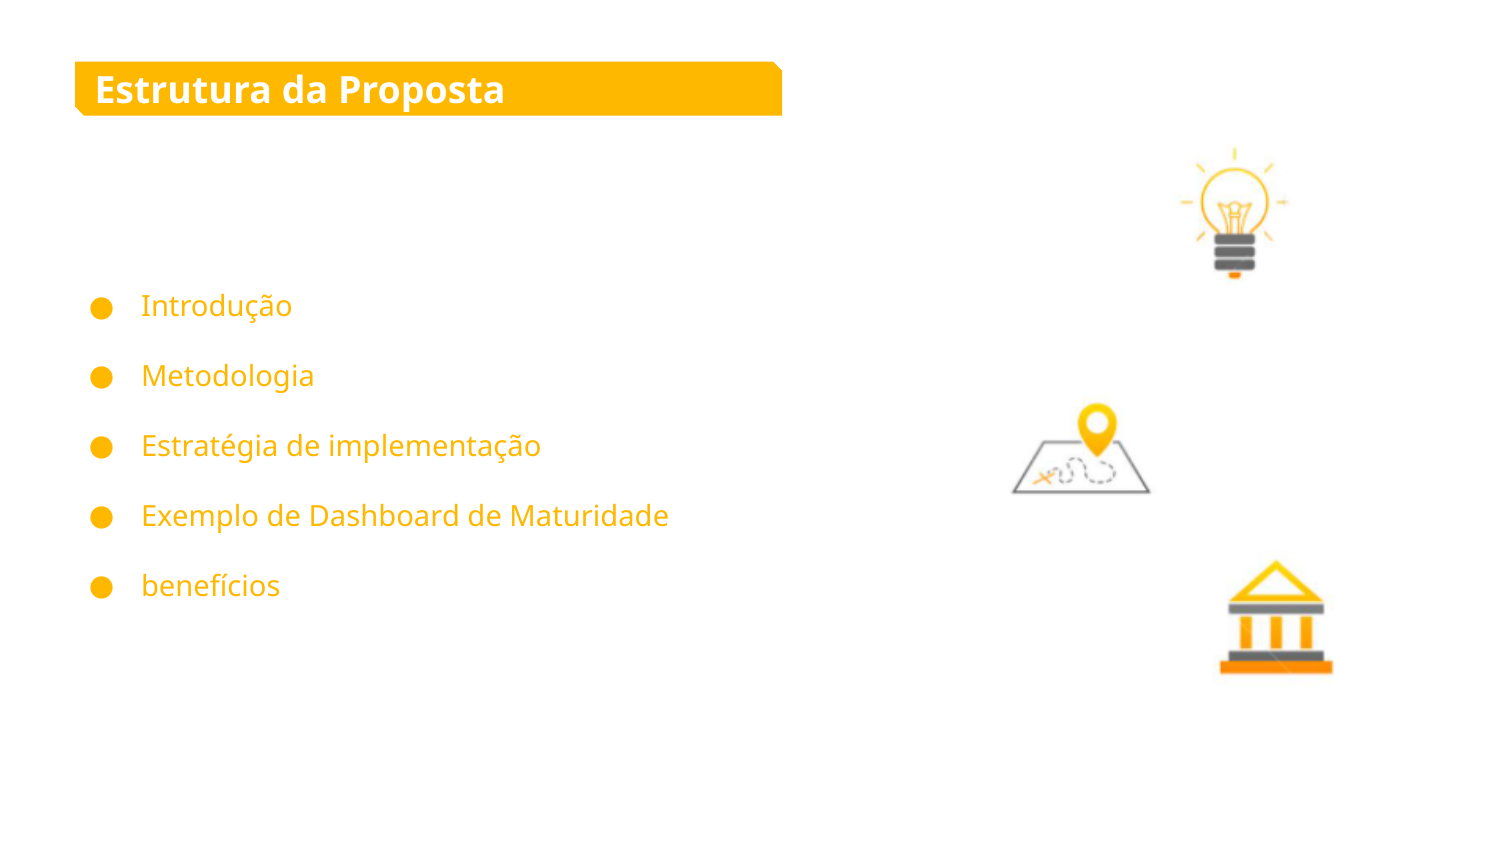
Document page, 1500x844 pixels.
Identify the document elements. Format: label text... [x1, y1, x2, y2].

picture [1001, 384, 1170, 519]
list Introdução Metodologia Estratégia de implementação Exemplo de Dashboard de Maturidade benefícios [51, 237, 1449, 503]
text_box Estrutura da Proposta [75, 61, 783, 116]
picture [1168, 144, 1324, 296]
picture [1199, 551, 1353, 691]
